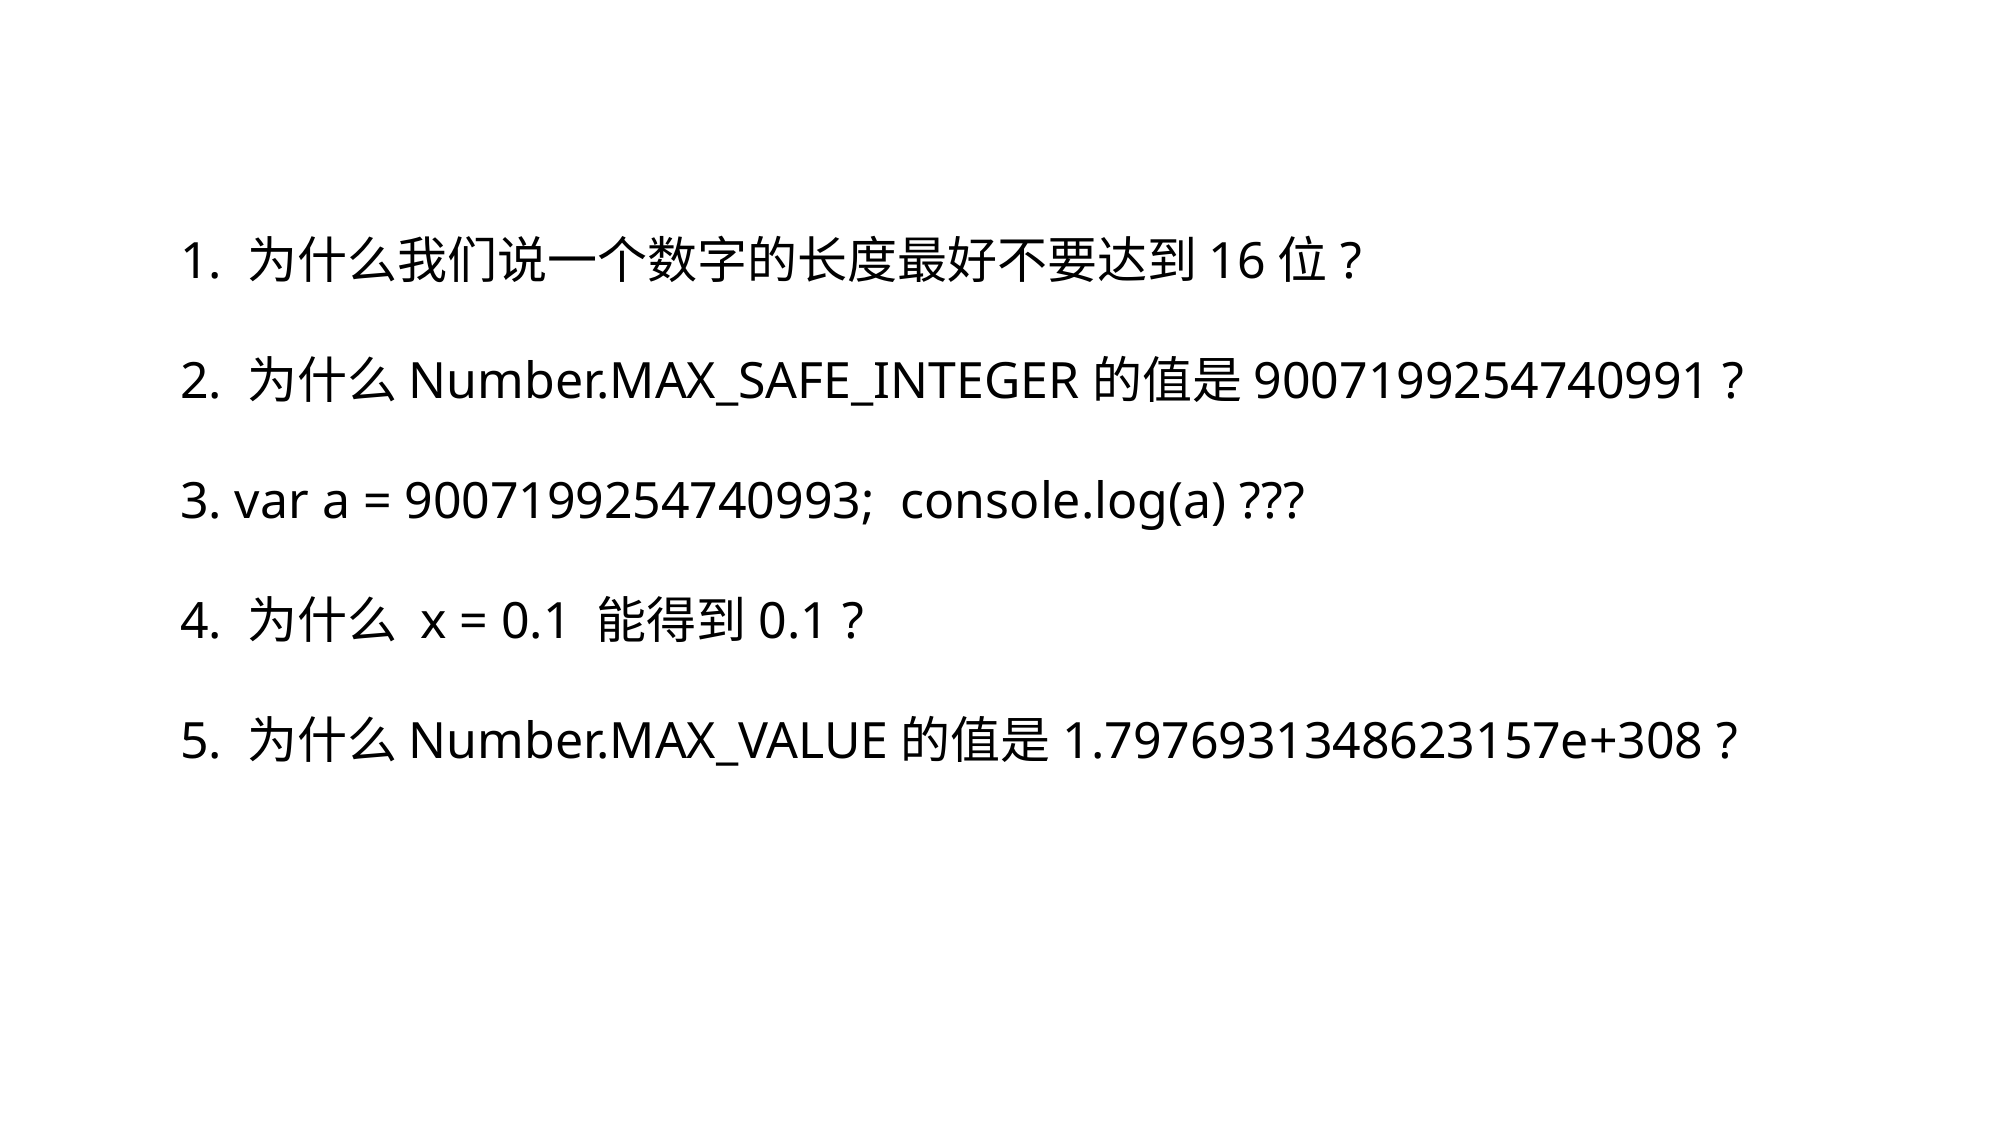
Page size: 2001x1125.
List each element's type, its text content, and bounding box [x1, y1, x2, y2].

text_box 1. 为什么我们说一个数字的长度最好不要达到16位? 2. 为什么Number.MAX_SAFE_INTEGER的值是9007199254740991 ? 3. var a = 9007199254740993; console.log(a) ??? 4. 为什么 x = 0.1 能得到0.1 ? 5. 为什么Number.MAX_VALUE的值是1.7976931348623157e+308 ? [165, 221, 1760, 837]
